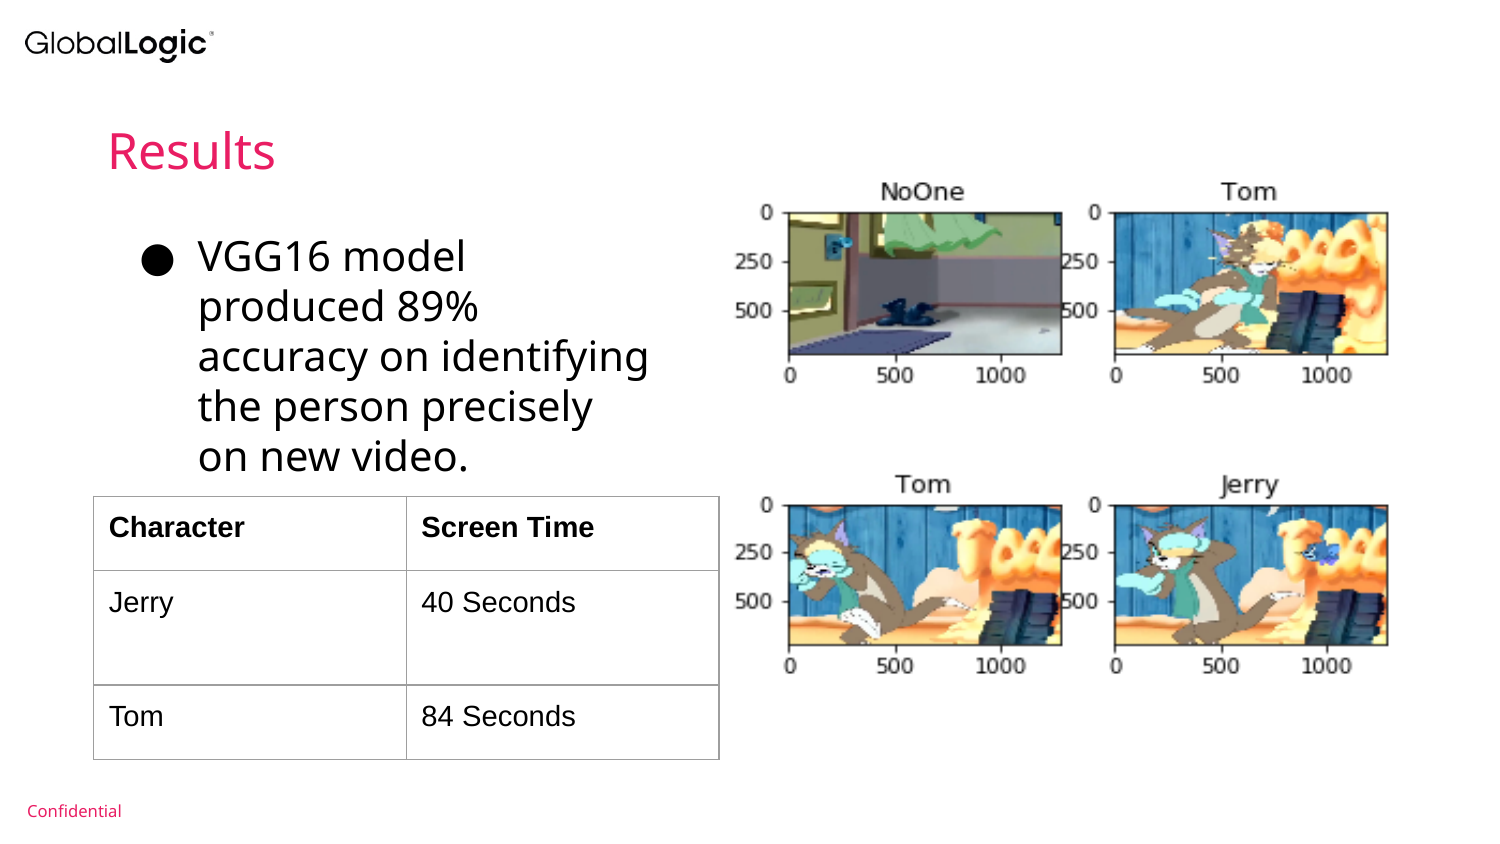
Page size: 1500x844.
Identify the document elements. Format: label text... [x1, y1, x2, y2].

table_header Screen Time [407, 497, 686, 570]
title Results [92, 104, 686, 197]
picture [25, 29, 214, 63]
text_box VGG16 model produced 89% accuracy on identifying the person precisely on new video. [107, 214, 668, 496]
table_cell 40 Seconds [407, 571, 686, 684]
table_cell Tom [94, 686, 406, 759]
table_cell Jerry [94, 571, 406, 684]
table_header Character [94, 497, 406, 570]
table_cell 84 Seconds [407, 686, 686, 759]
picture [691, 77, 1465, 785]
